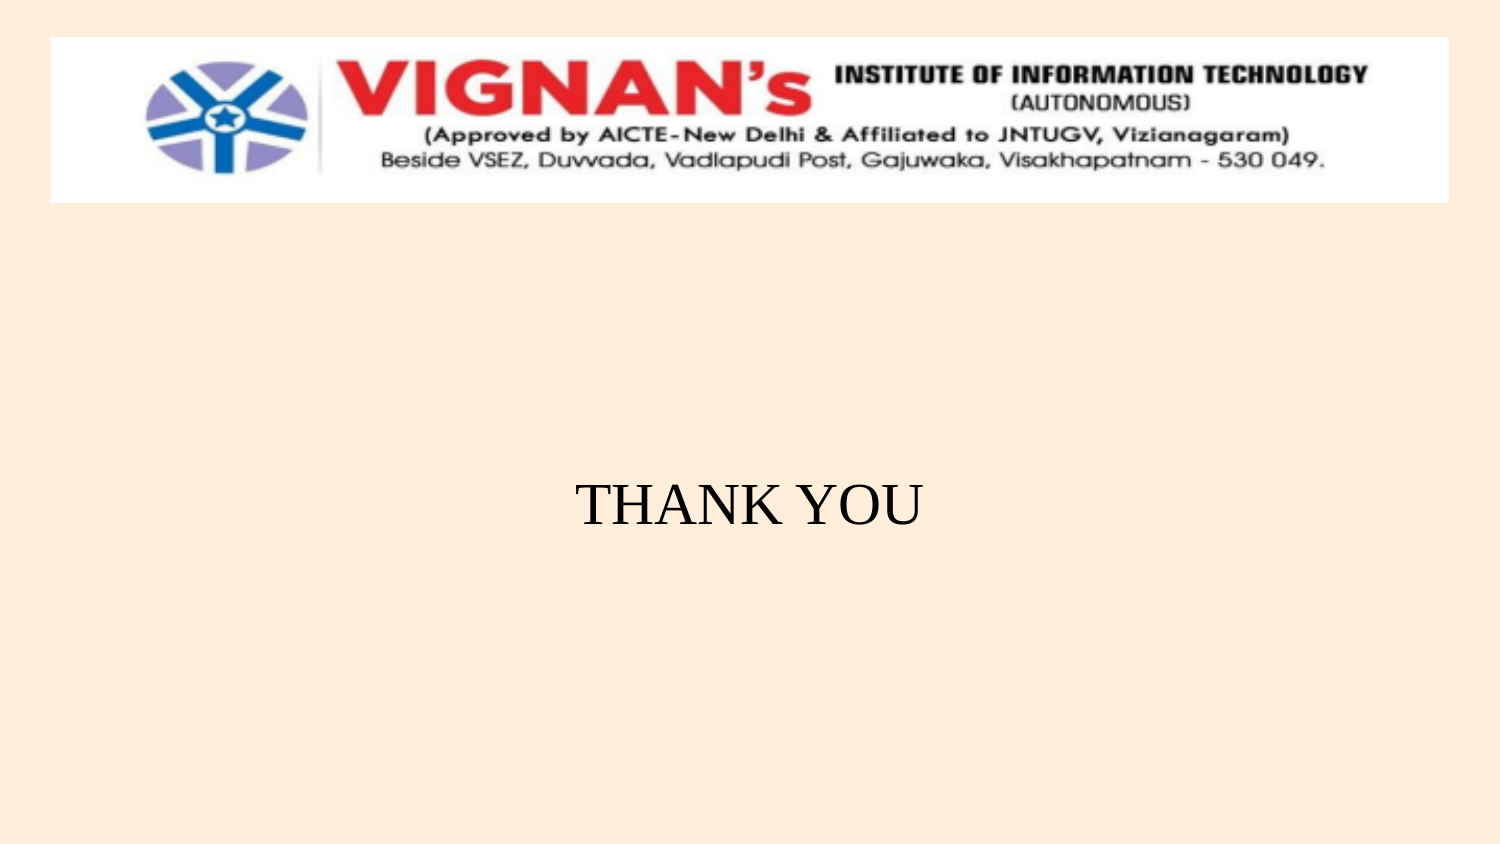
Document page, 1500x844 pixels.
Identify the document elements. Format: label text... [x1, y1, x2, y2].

picture [50, 36, 1449, 204]
title THANK YOU [51, 235, 1449, 552]
